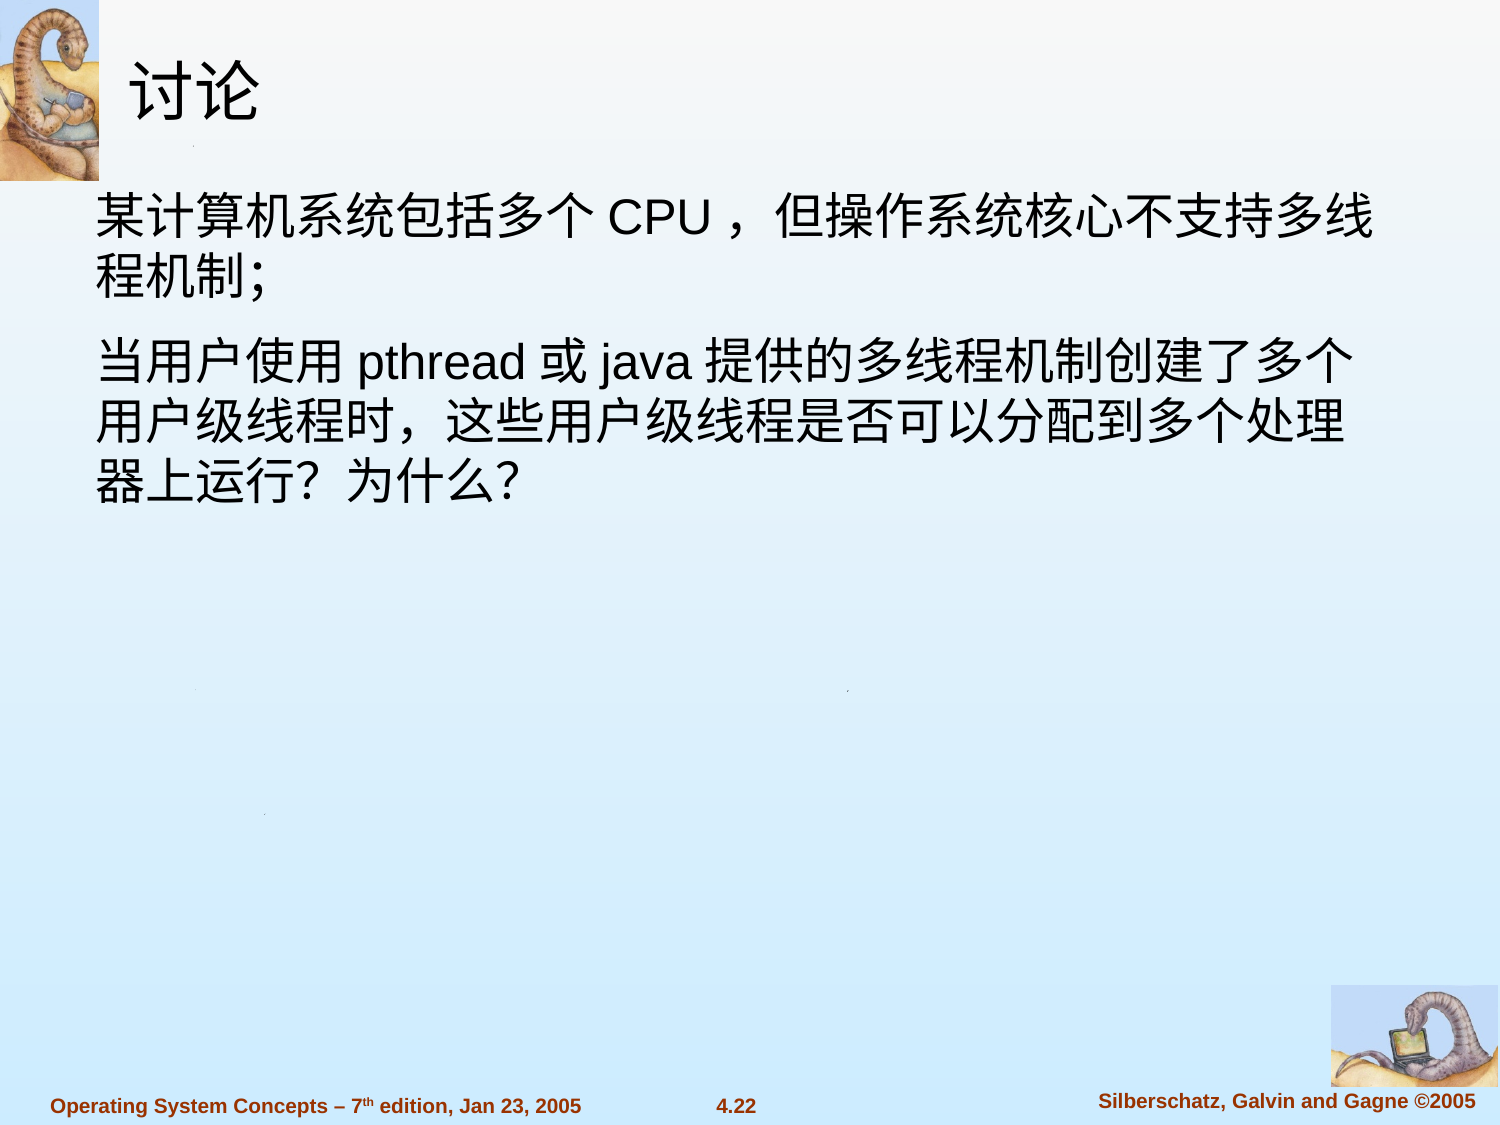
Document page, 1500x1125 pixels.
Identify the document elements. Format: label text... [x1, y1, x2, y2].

picture [0, 0, 99, 181]
title 讨论 [112, 37, 1438, 138]
list 某计算机系统包括多个CPU，但操作系统核心不支持多线程机制； 当用户使用pthread或java提供的多线程机制创建了多个用户级线程时，这些用户级线程是否可以分配到多个处理器上运行？为什么？ [80, 177, 1397, 1038]
picture [1331, 985, 1498, 1087]
